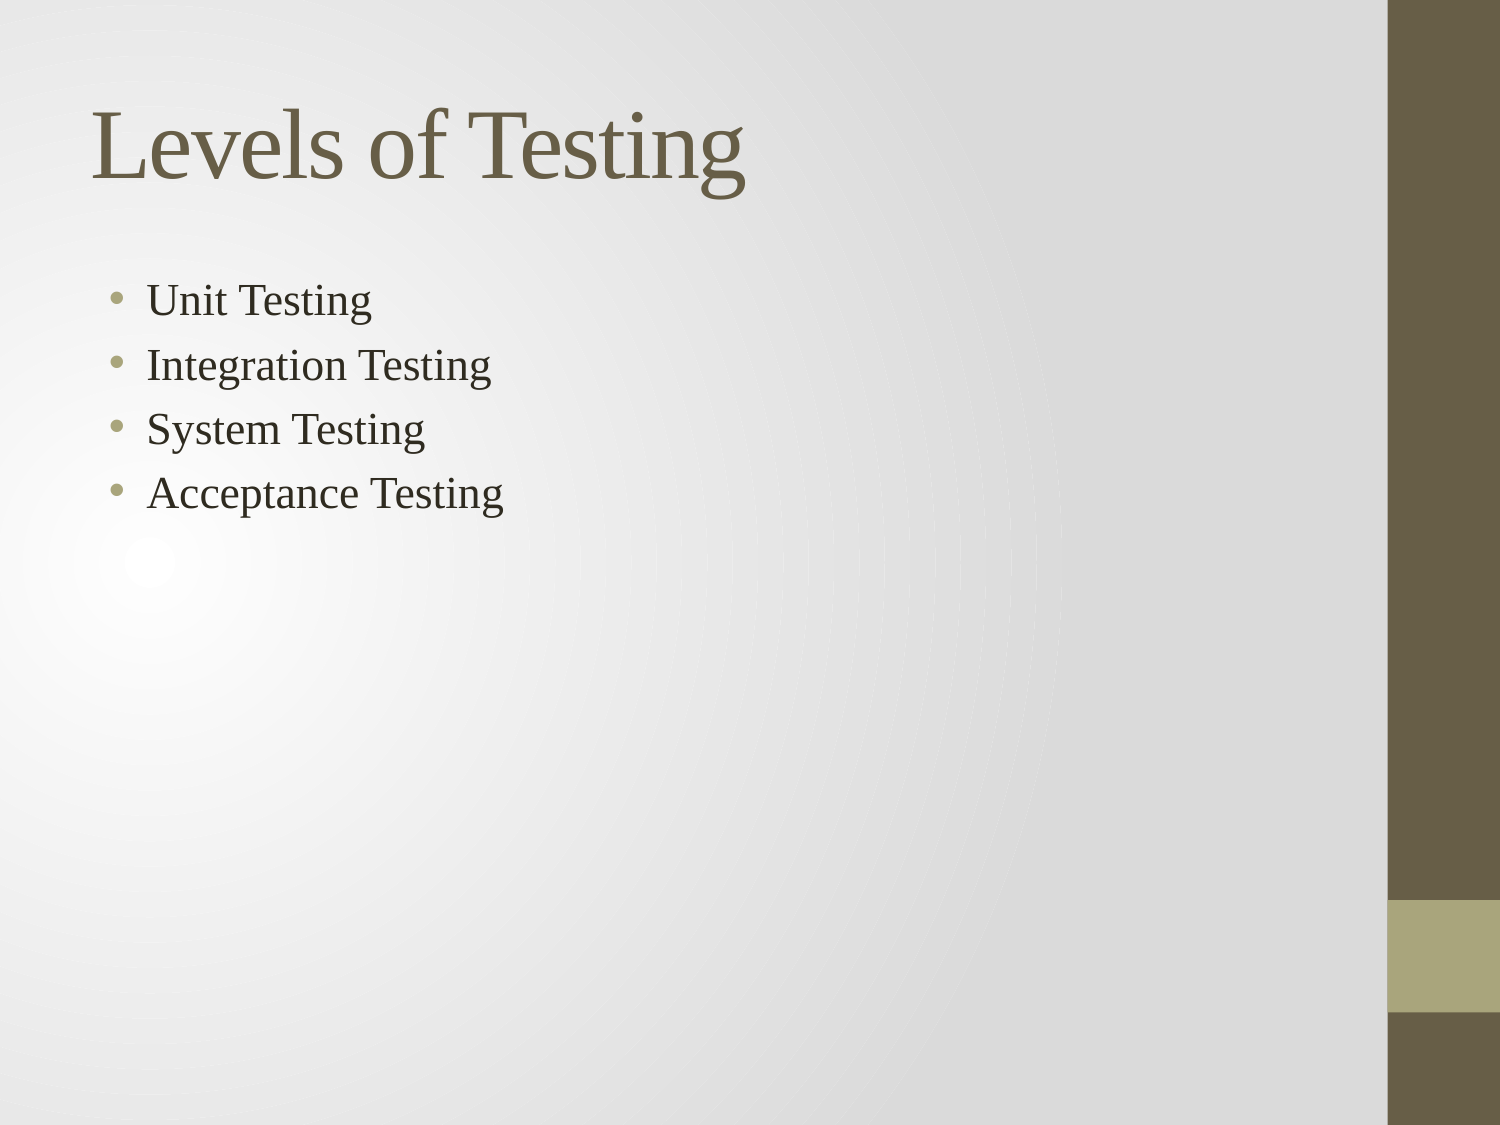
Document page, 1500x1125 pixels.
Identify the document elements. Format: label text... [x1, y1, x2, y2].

list Unit Testing Integration Testing System Testing Acceptance Testing [75, 262, 1325, 1050]
title Levels of Testing [75, 45, 1325, 233]
